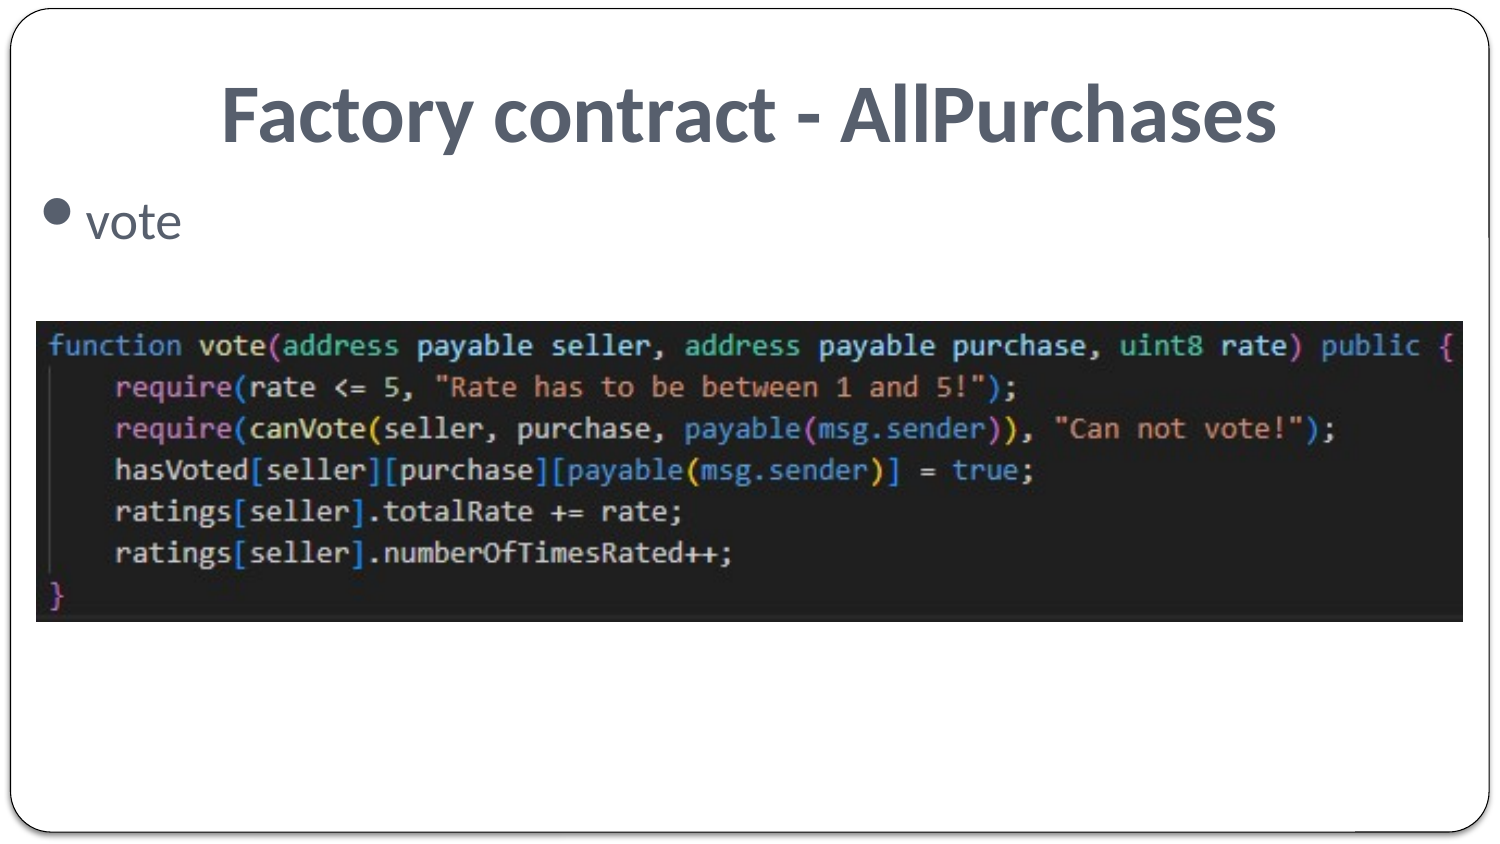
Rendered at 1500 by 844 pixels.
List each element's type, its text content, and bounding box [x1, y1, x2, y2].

picture [36, 321, 1464, 622]
title Factory contract - AllPurchases [0, 33, 1500, 175]
list vote [24, 178, 1500, 822]
